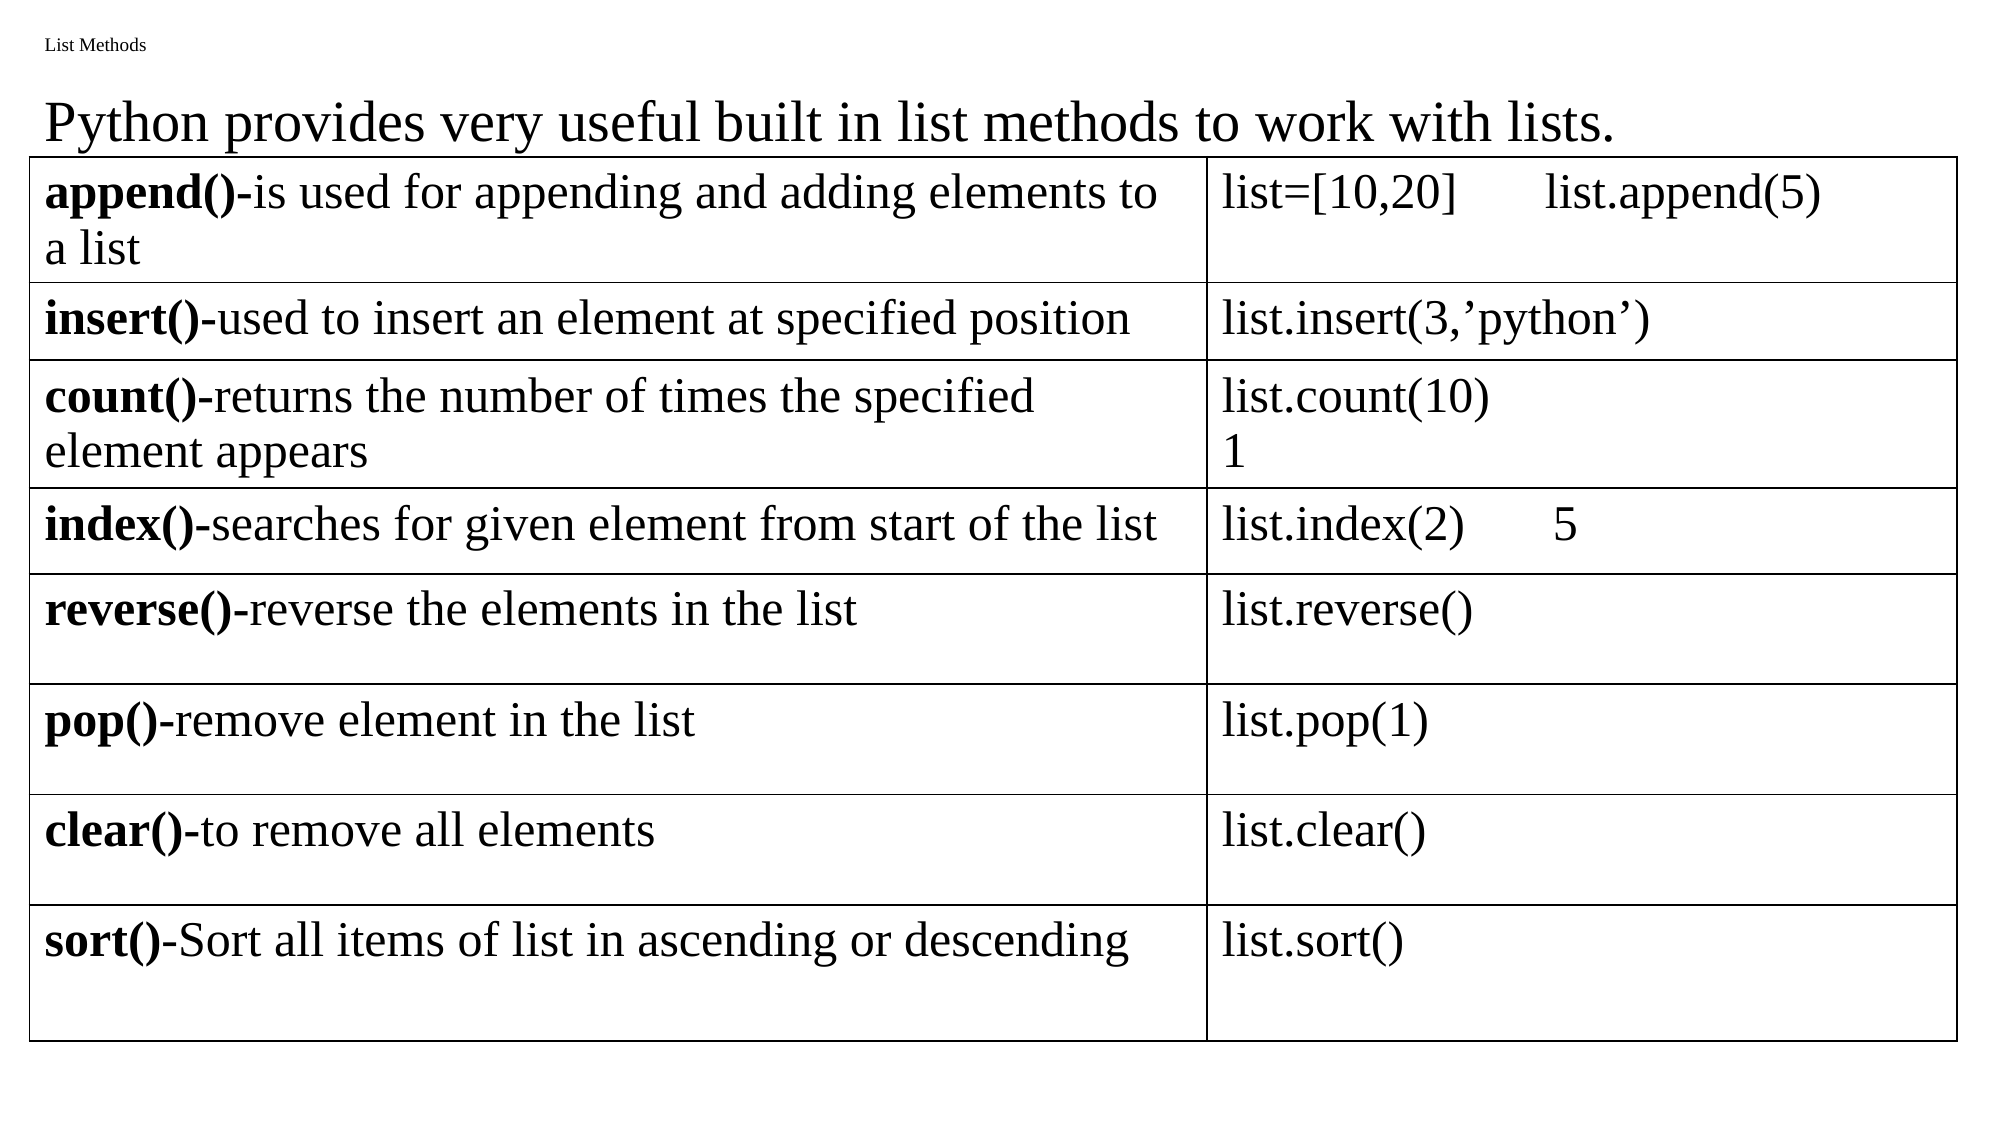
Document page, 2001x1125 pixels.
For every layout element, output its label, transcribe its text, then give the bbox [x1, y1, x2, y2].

title List Methods [29, 27, 1957, 64]
table_cell list.sort() [1208, 906, 1956, 1040]
table_cell reverse()-reverse the elements in the list [30, 575, 1206, 683]
table_cell list.insert(3,’python’) [1208, 283, 1956, 359]
table_cell insert()-used to insert an element at specified position [30, 283, 1206, 359]
table_cell index()-searches for given element from start of the list [30, 489, 1206, 573]
table_cell list.count(10) 1 [1208, 361, 1956, 487]
table_header list=[10,20] list.append(5) [1208, 158, 1956, 282]
table_header append()-is used for appending and adding elements to a list [30, 158, 1206, 282]
table_cell list.index(2) 5 [1208, 489, 1956, 573]
list Python provides very useful built in list methods to work with lists. [29, 84, 1957, 156]
table_cell count()-returns the number of times the specified element appears [30, 361, 1206, 487]
table_cell list.clear() [1208, 795, 1956, 904]
table_cell list.pop(1) [1208, 685, 1956, 794]
table_cell sort()-Sort all items of list in ascending or descending [30, 906, 1206, 1040]
table_cell pop()-remove element in the list [30, 685, 1206, 794]
table_cell list.reverse() [1208, 575, 1956, 683]
table_cell clear()-to remove all elements [30, 795, 1206, 904]
